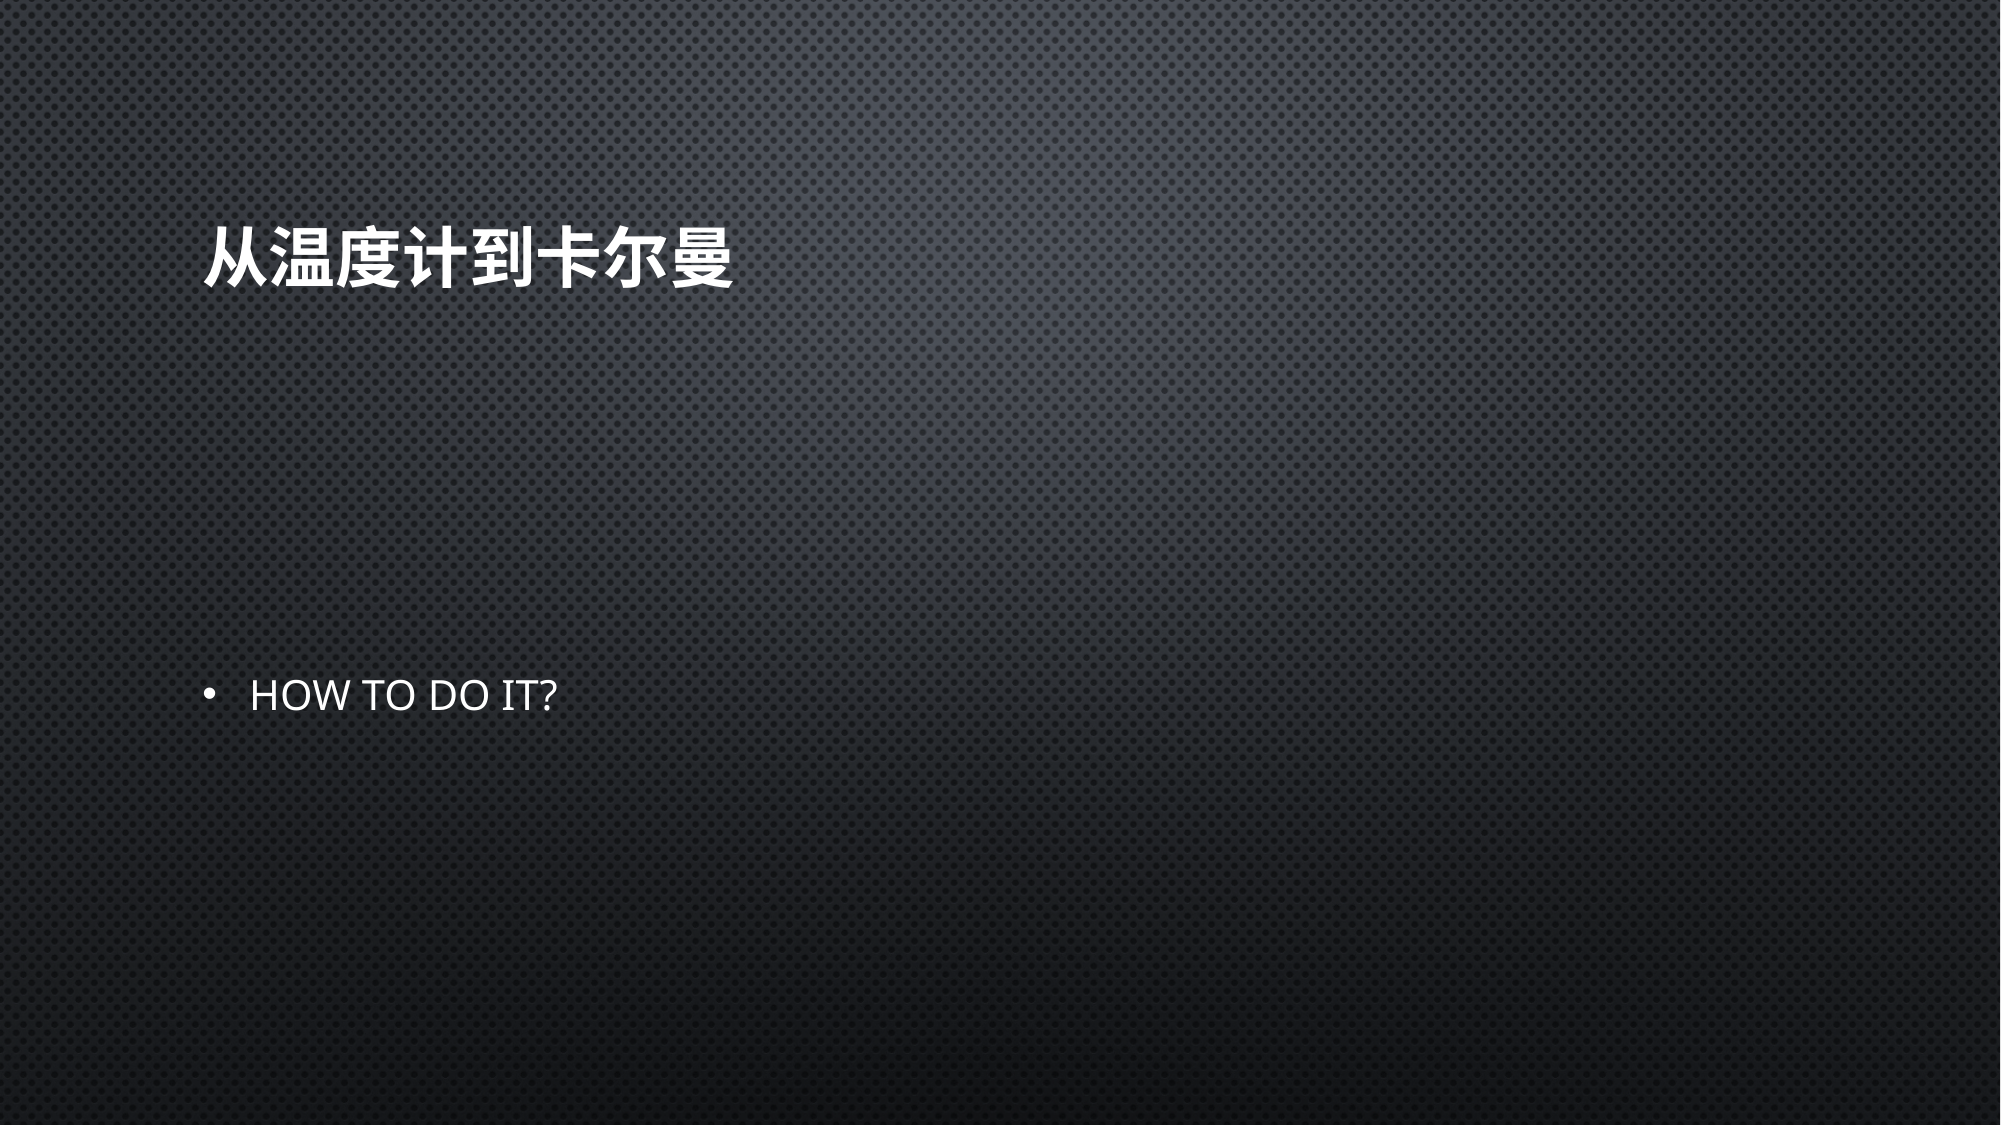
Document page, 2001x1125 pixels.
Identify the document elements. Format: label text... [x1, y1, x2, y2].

title 从温度计到卡尔曼 [187, 99, 1813, 413]
list HOW TO DO IT? [187, 437, 1813, 950]
